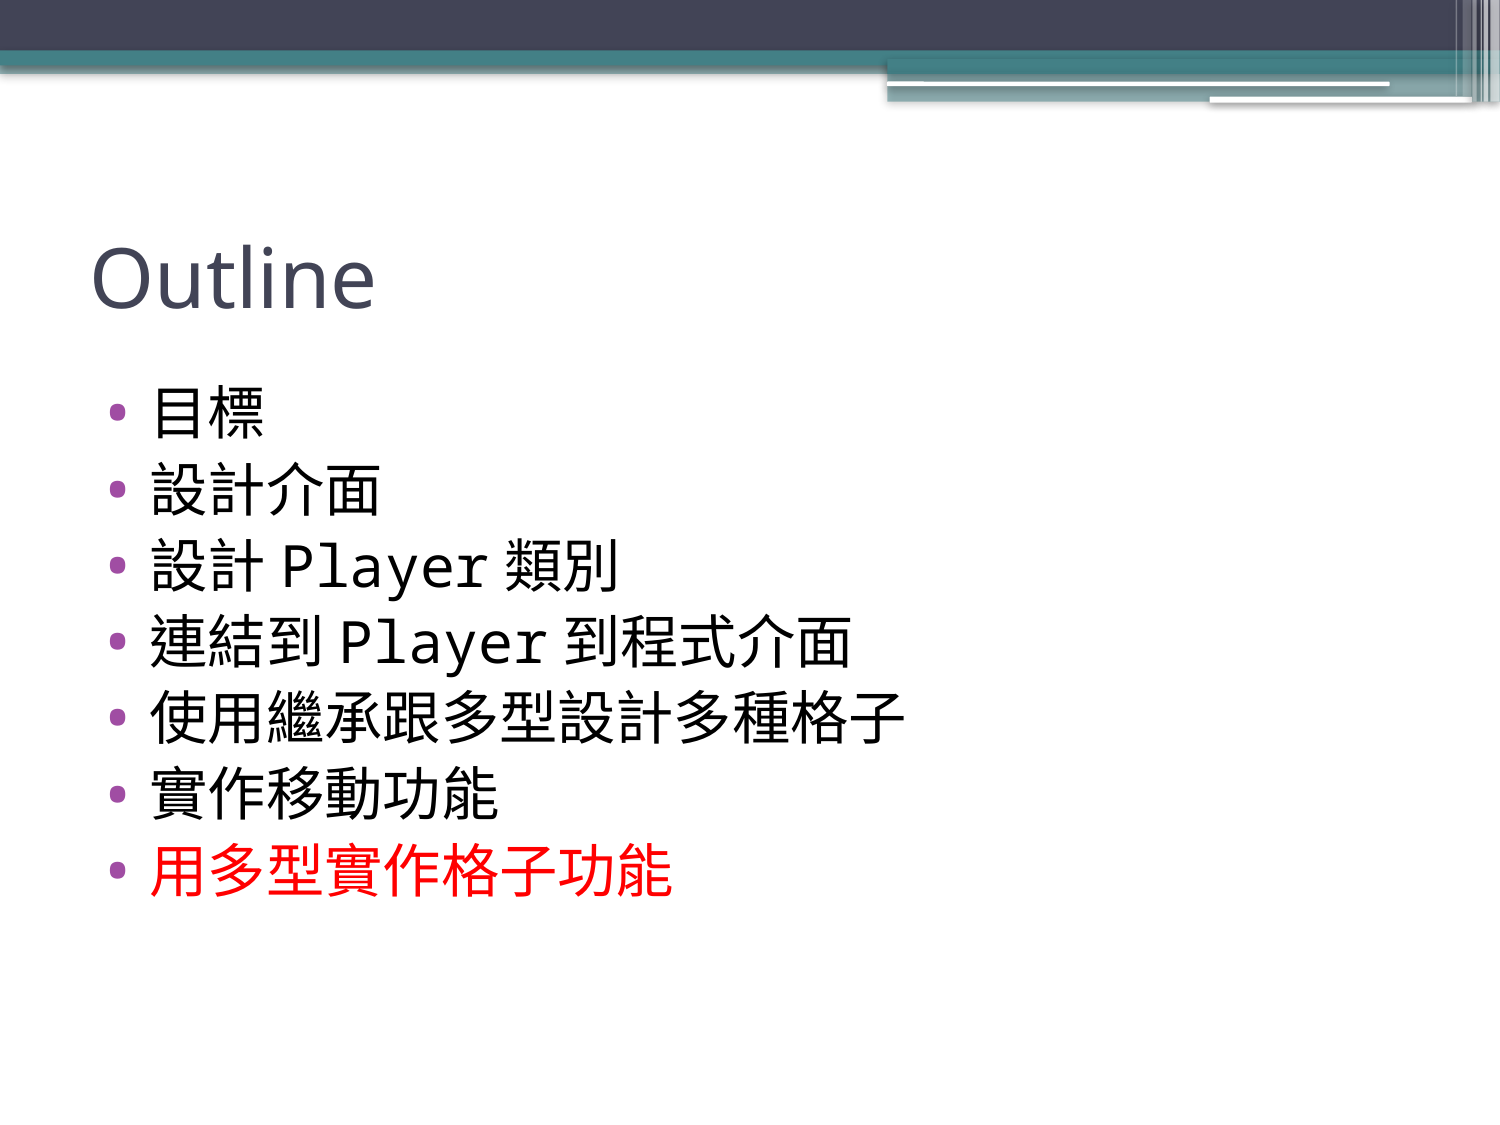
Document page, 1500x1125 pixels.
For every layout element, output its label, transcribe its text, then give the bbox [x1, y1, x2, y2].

title Outline [75, 187, 1425, 363]
list 目標 設計介面 設計Player類別 連結到Player到程式介面 使用繼承跟多型設計多種格子 實作移動功能 用多型實作格子功能 [75, 368, 1425, 1079]
